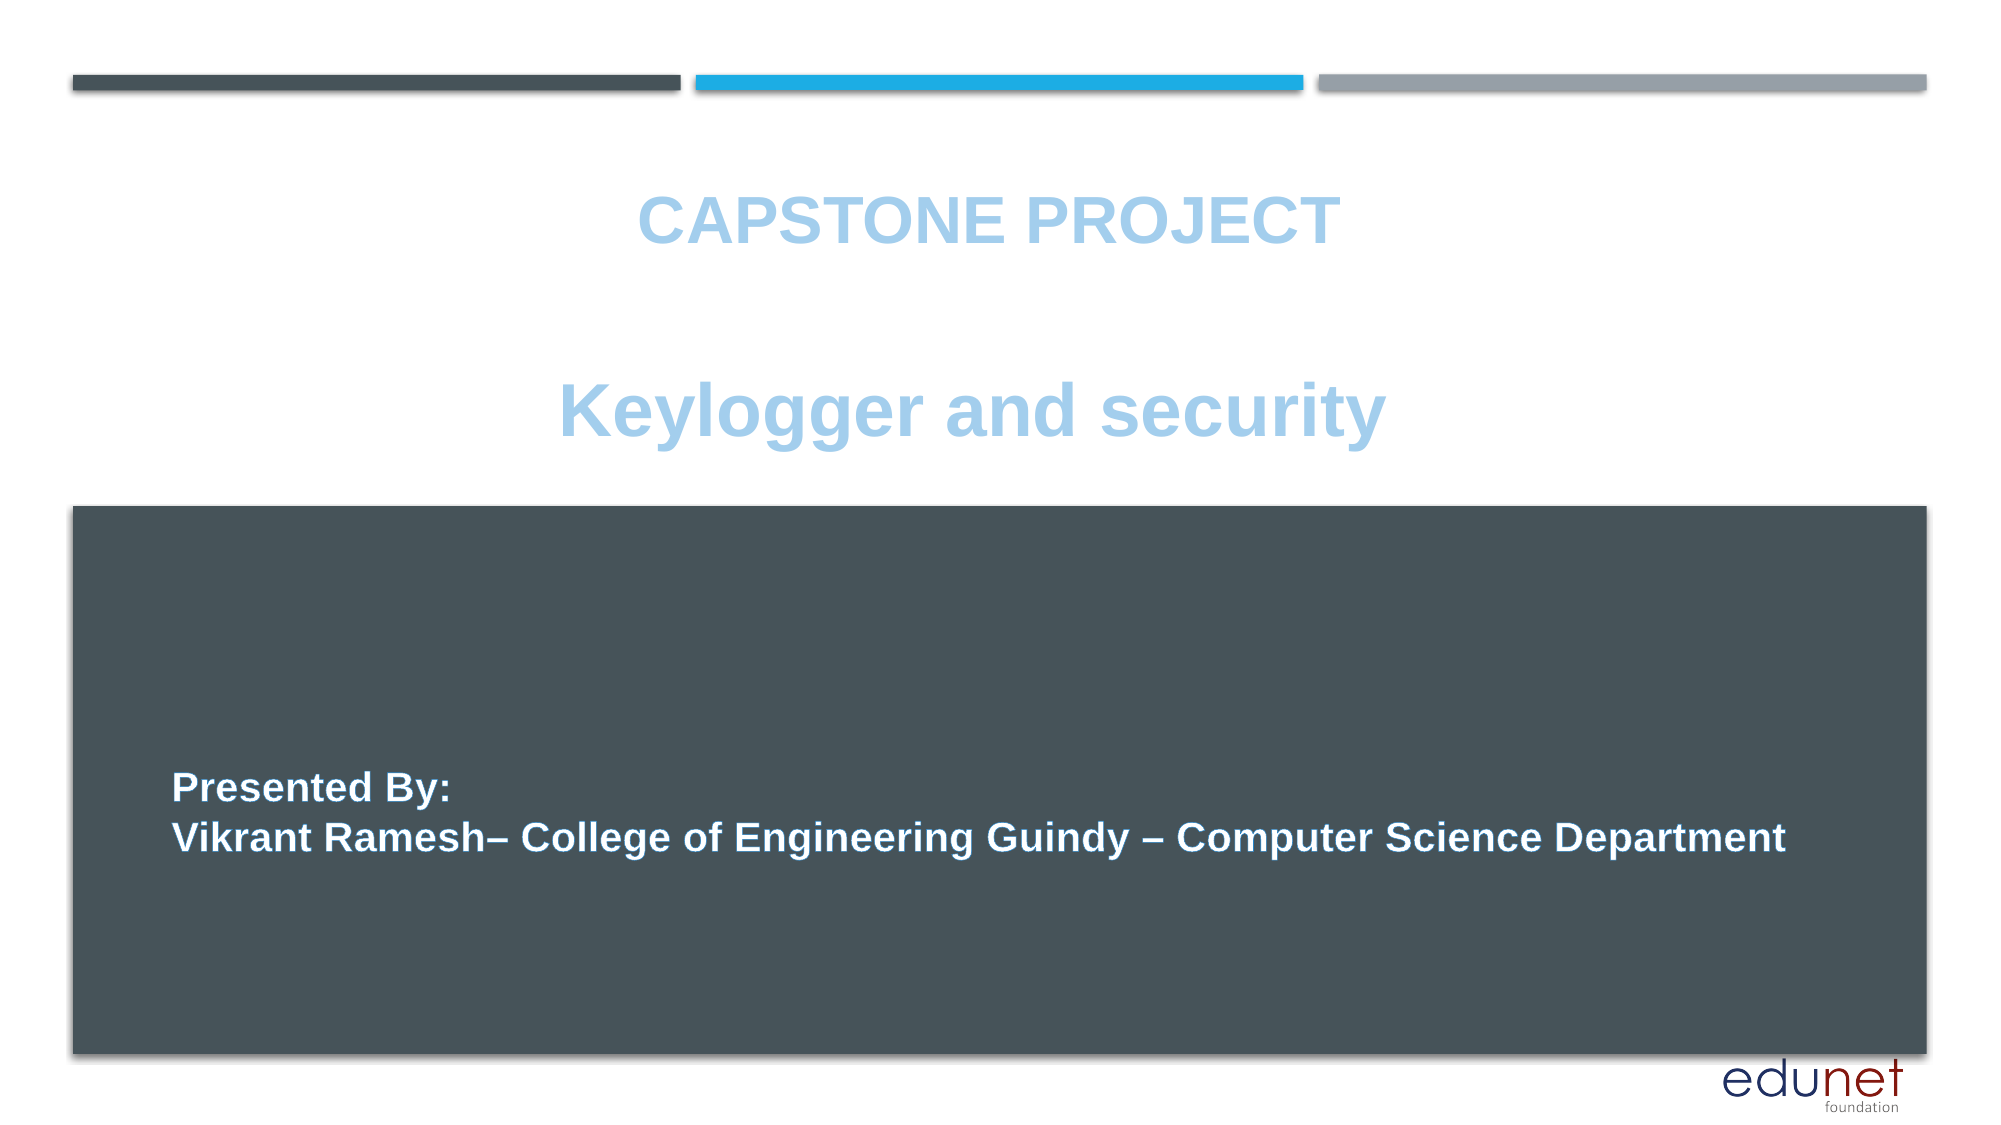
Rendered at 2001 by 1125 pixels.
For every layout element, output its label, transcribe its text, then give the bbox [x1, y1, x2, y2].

text_box CAPSTONE PROJECT [0, 169, 2000, 265]
picture [1719, 1056, 1905, 1116]
text_box Presented By: Vikrant Ramesh– College of Engineering Guindy – Computer Science Department [156, 752, 1821, 868]
title Keylogger and security [222, 298, 1723, 460]
